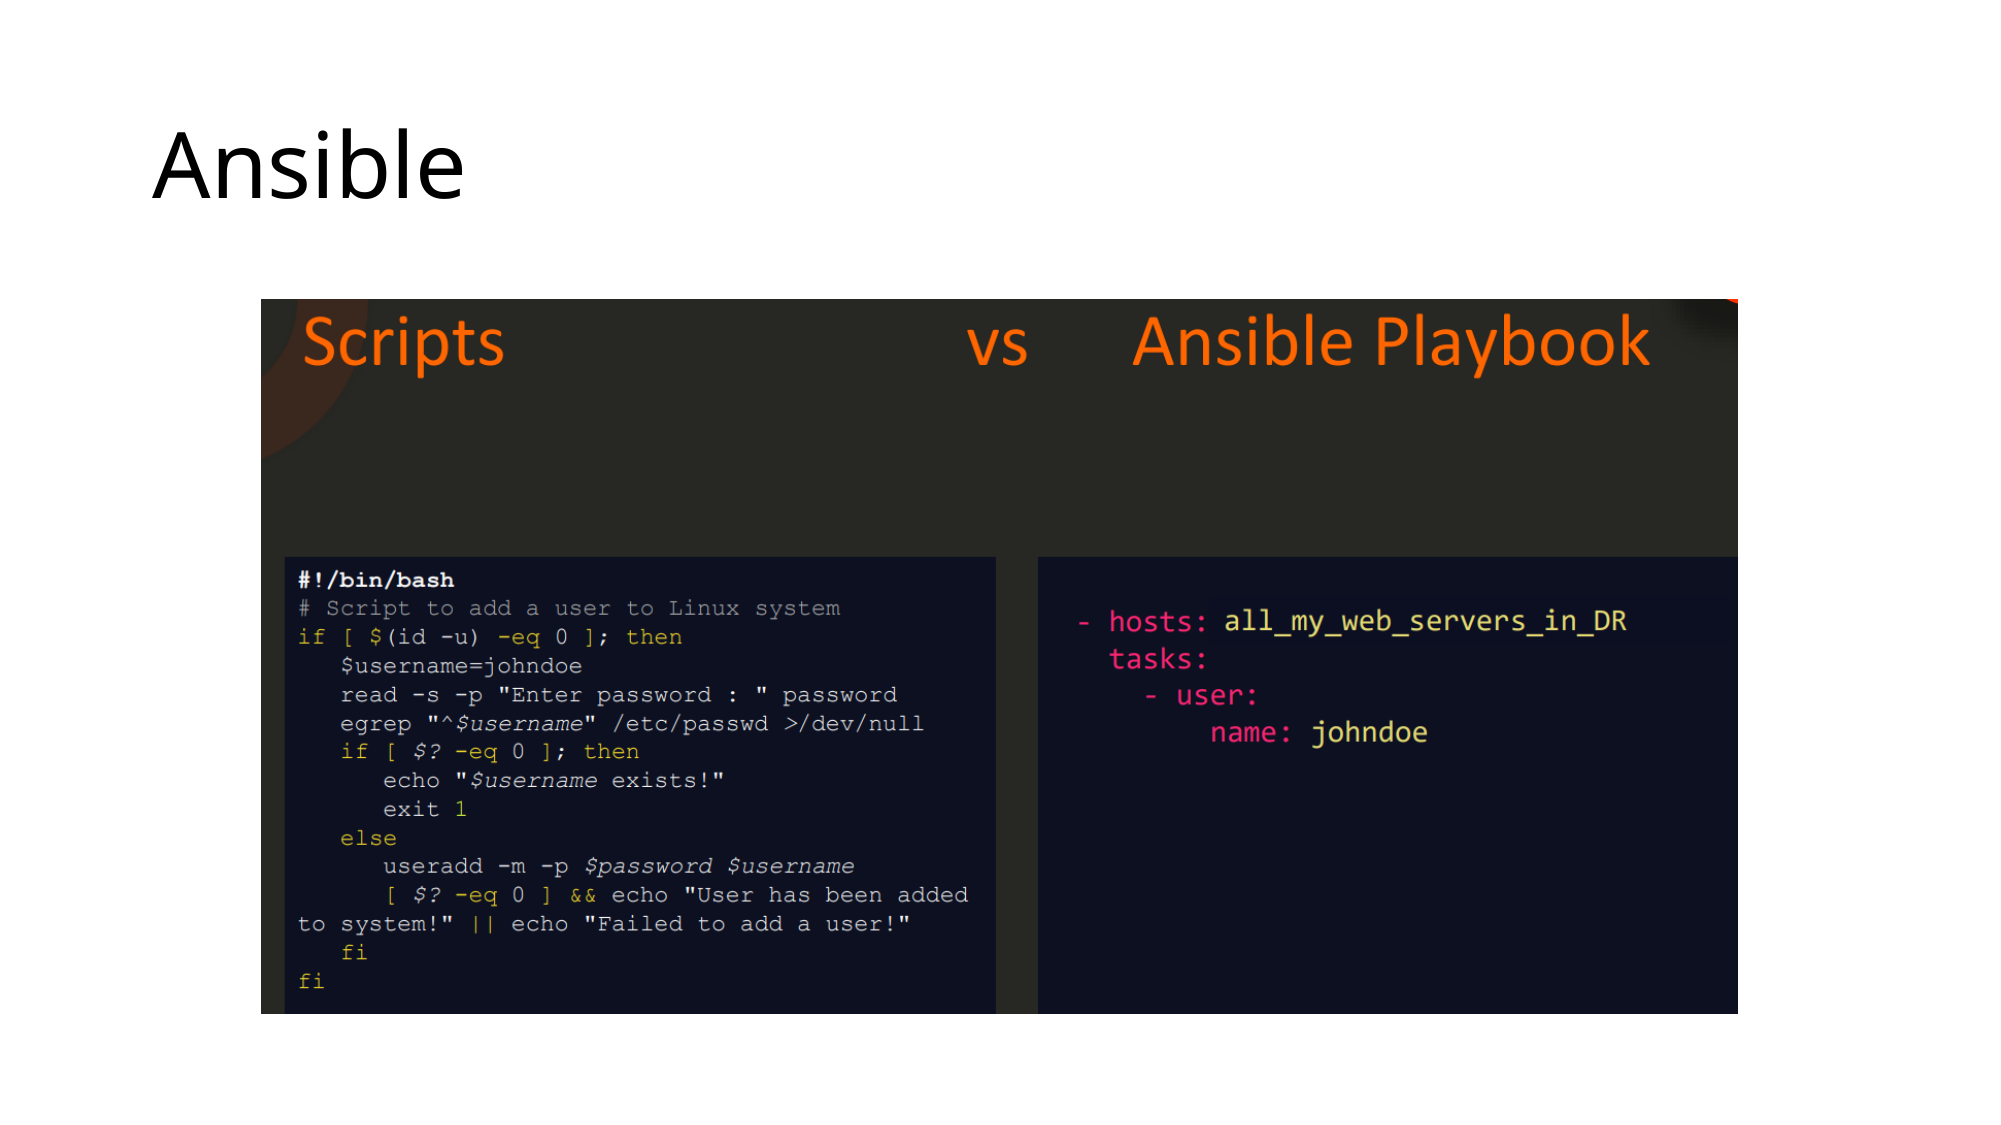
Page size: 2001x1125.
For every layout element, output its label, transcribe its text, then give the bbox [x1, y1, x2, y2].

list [261, 299, 1738, 1014]
title Ansible [137, 59, 1863, 278]
